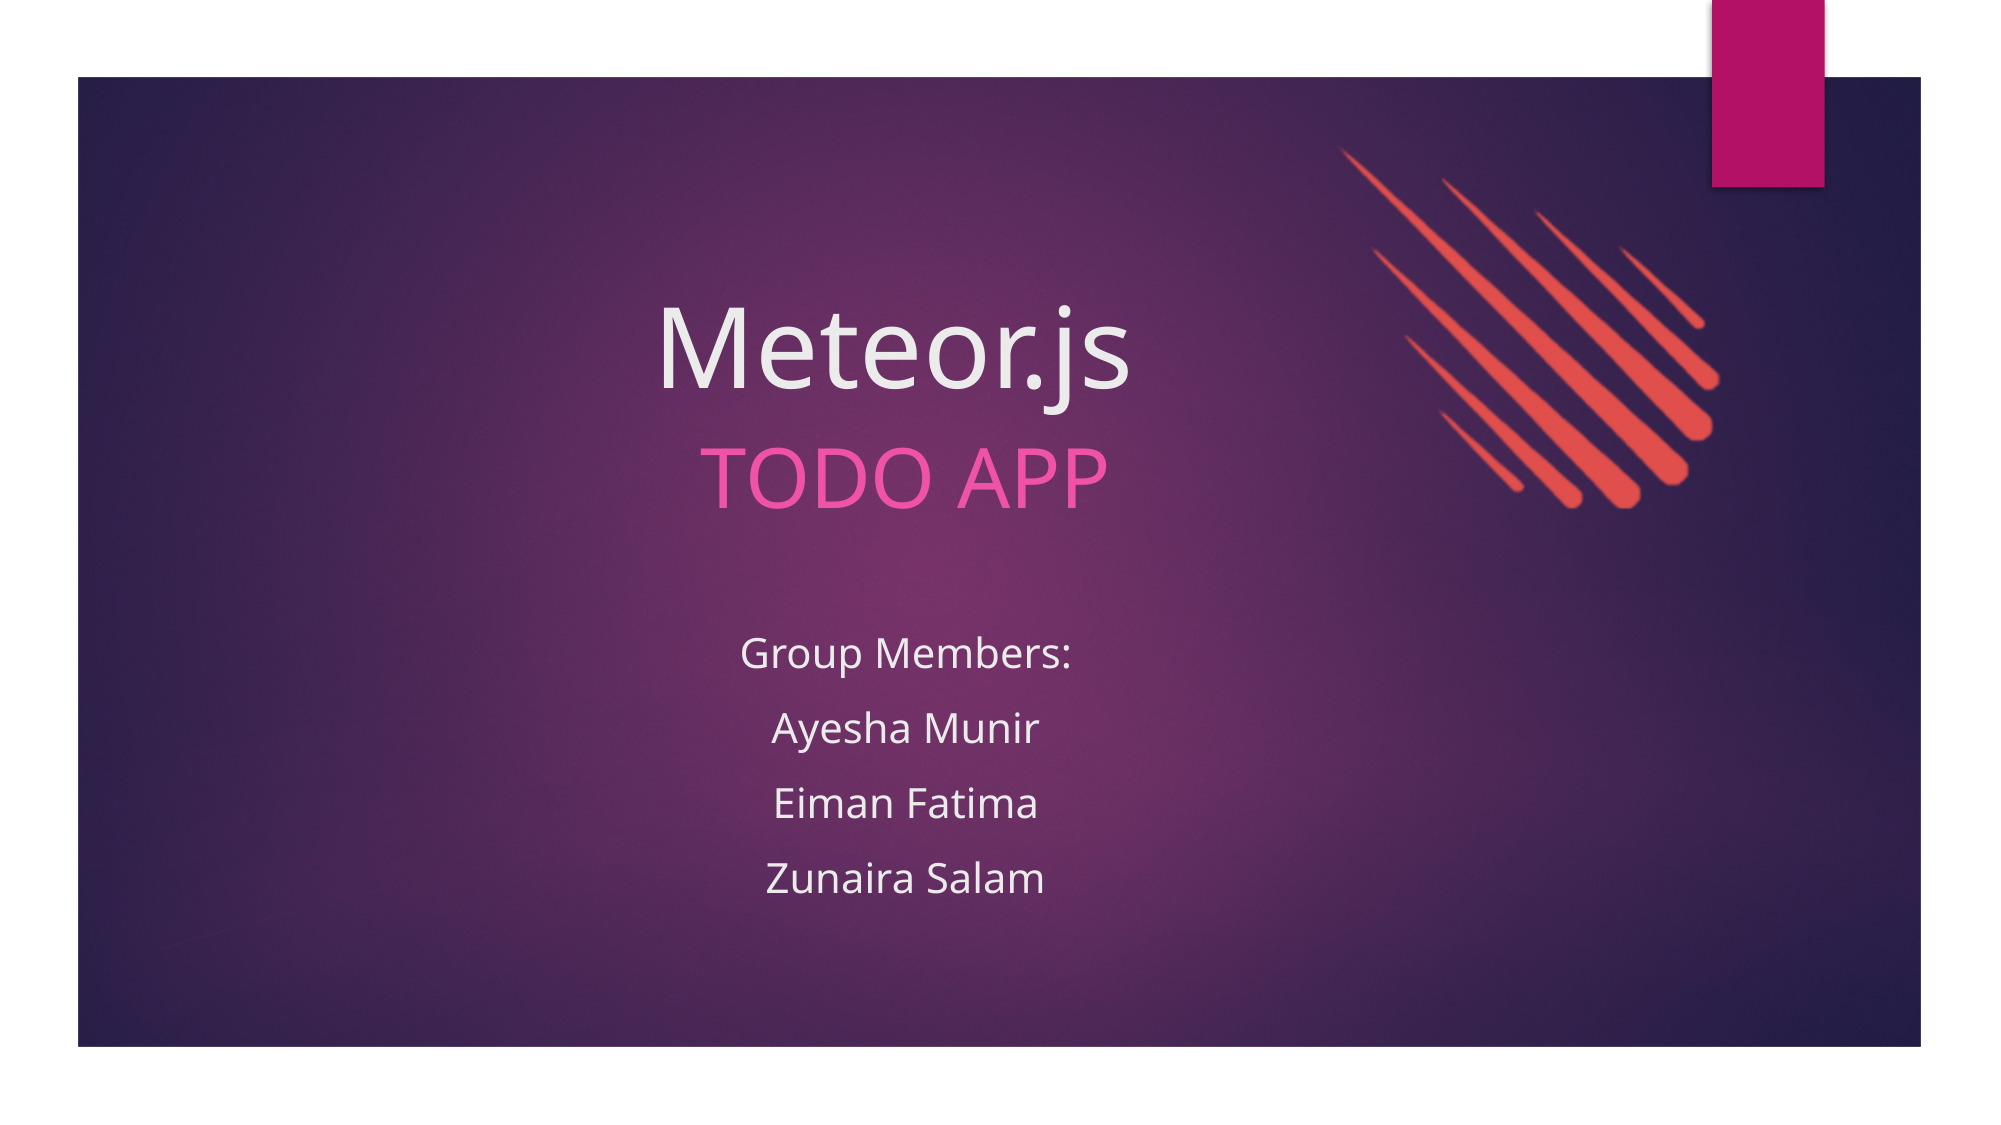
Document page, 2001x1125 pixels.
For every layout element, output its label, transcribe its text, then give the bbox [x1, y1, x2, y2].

title Meteor.js [291, 213, 1161, 418]
picture [1167, 41, 1890, 611]
text_box Group Members: Ayesha Munir Eiman Fatima Zunaira Salam [447, 594, 1365, 910]
subtitle Todo App [194, 418, 1161, 535]
